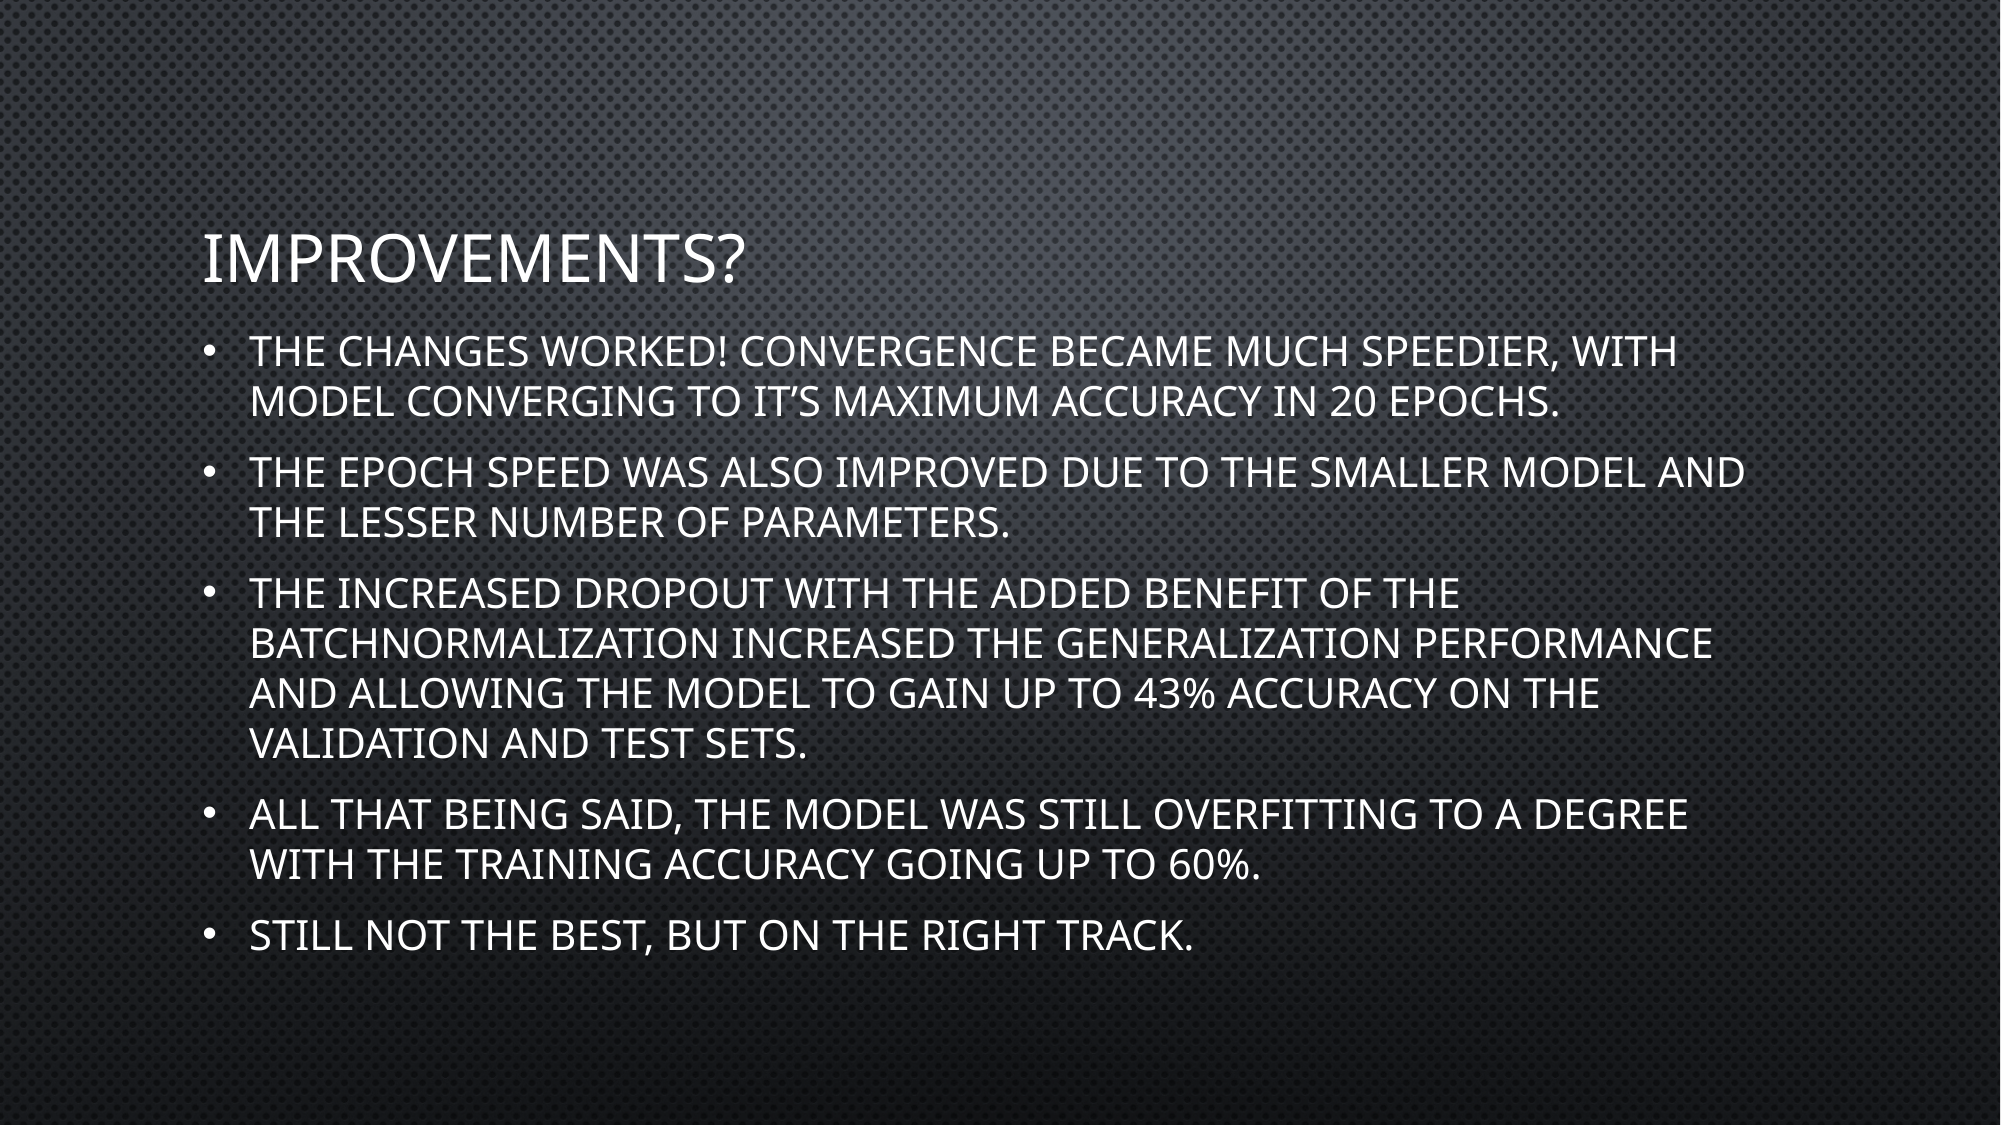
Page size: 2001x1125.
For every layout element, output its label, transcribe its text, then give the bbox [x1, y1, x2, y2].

list The Changes Worked! Convergence became much speedier, with model converging to it’s maximum accuracy in 20 epochs. The Epoch speed was also improved due to the Smaller model and the lesser number of parameters. The increased Dropout with the Added Benefit of the BatchNormalization increased the Generalization performance and allowing the model to gain up to 43% Accuracy on the Validation and Test Sets. All that being said, the model was still overfitting to a degree with the Training Accuracy going up to 60%. Still not the Best, But on the right track. [187, 336, 1813, 947]
title Improvements? [187, 99, 1813, 336]
